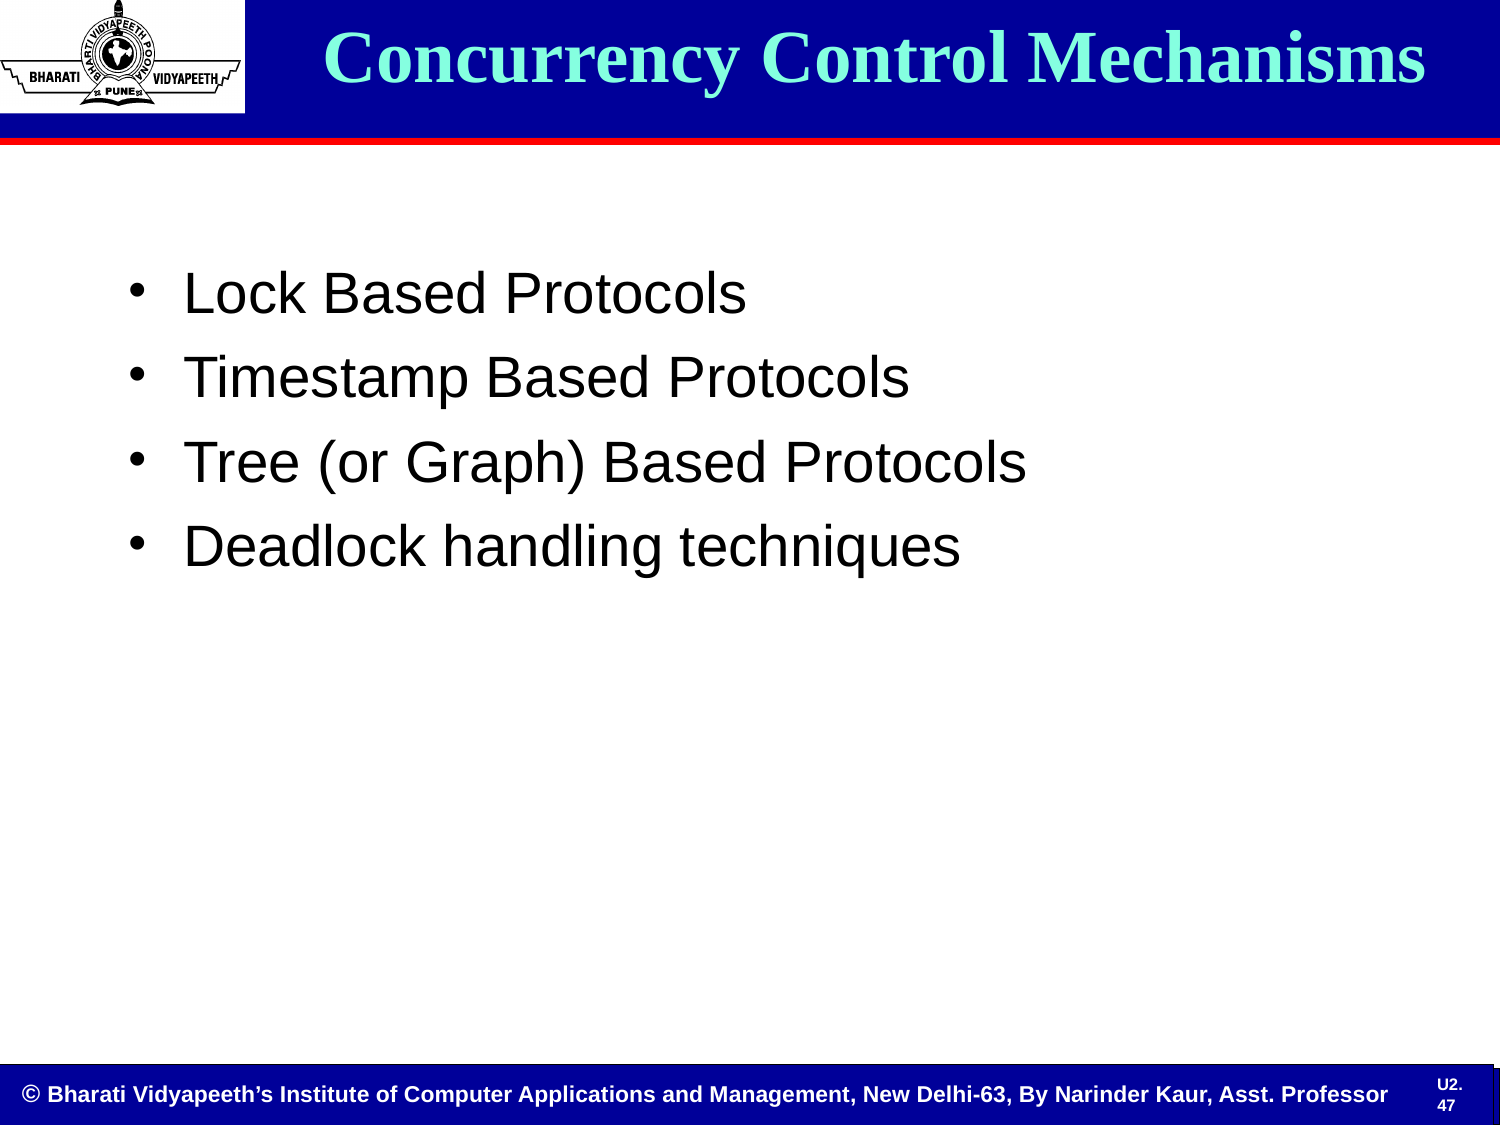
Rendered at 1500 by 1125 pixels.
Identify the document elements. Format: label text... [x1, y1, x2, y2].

list Lock Based Protocols Timestamp Based Protocols Tree (or Graph) Based Protocols Deadlock handling techniques [112, 162, 1500, 1020]
picture [0, 0, 200, 106]
title Concurrency Control Mechanisms [200, 0, 1500, 188]
